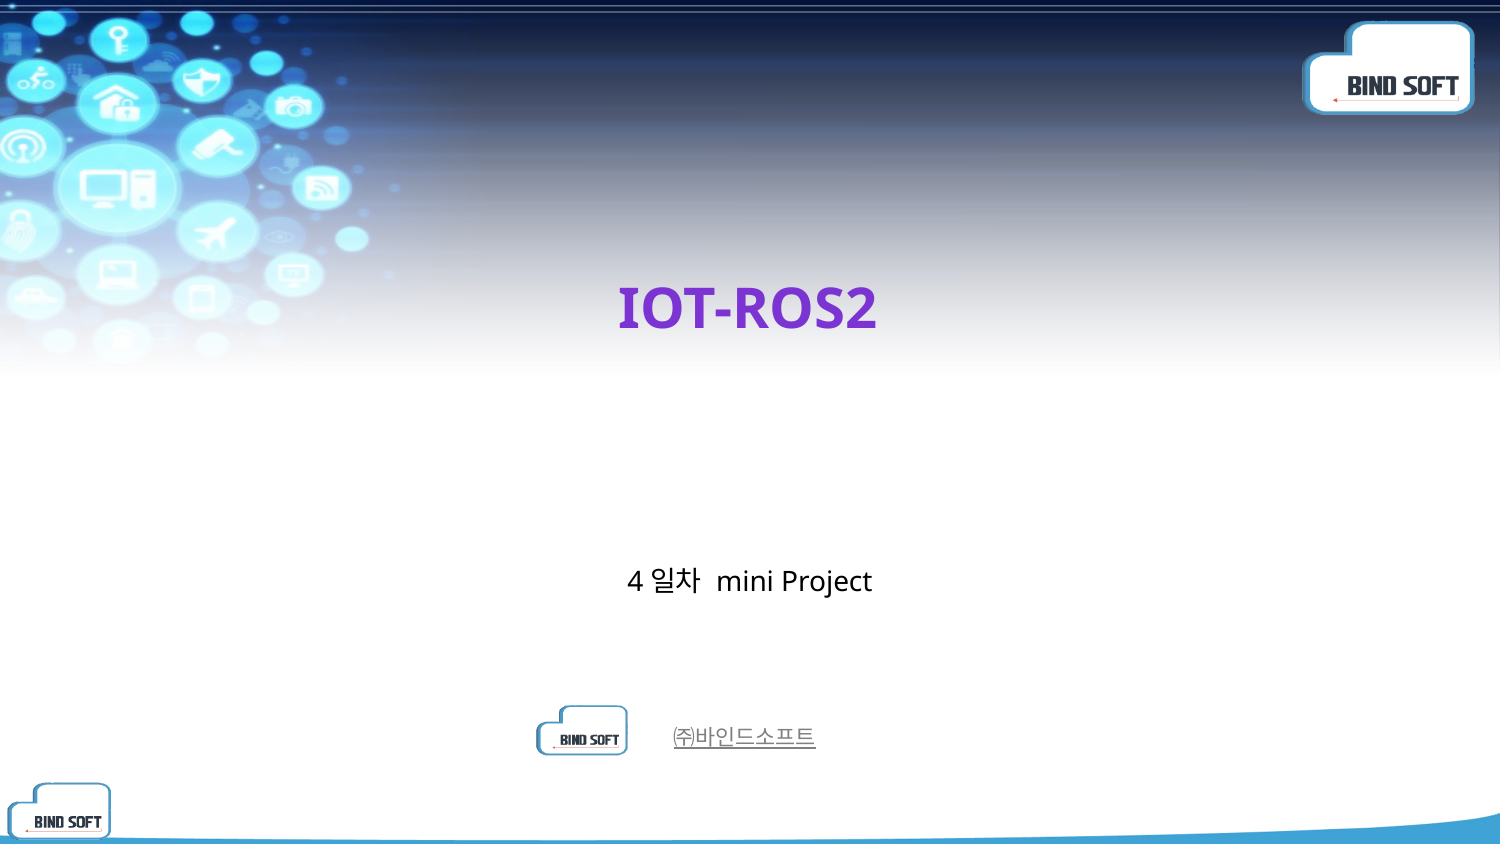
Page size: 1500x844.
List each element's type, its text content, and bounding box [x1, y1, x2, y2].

picture [525, 678, 632, 758]
title IoT-ros2 [0, 119, 1498, 492]
picture [0, 752, 1500, 844]
subtitle 4일차 mini Project [64, 528, 1436, 633]
picture [0, 0, 1500, 119]
